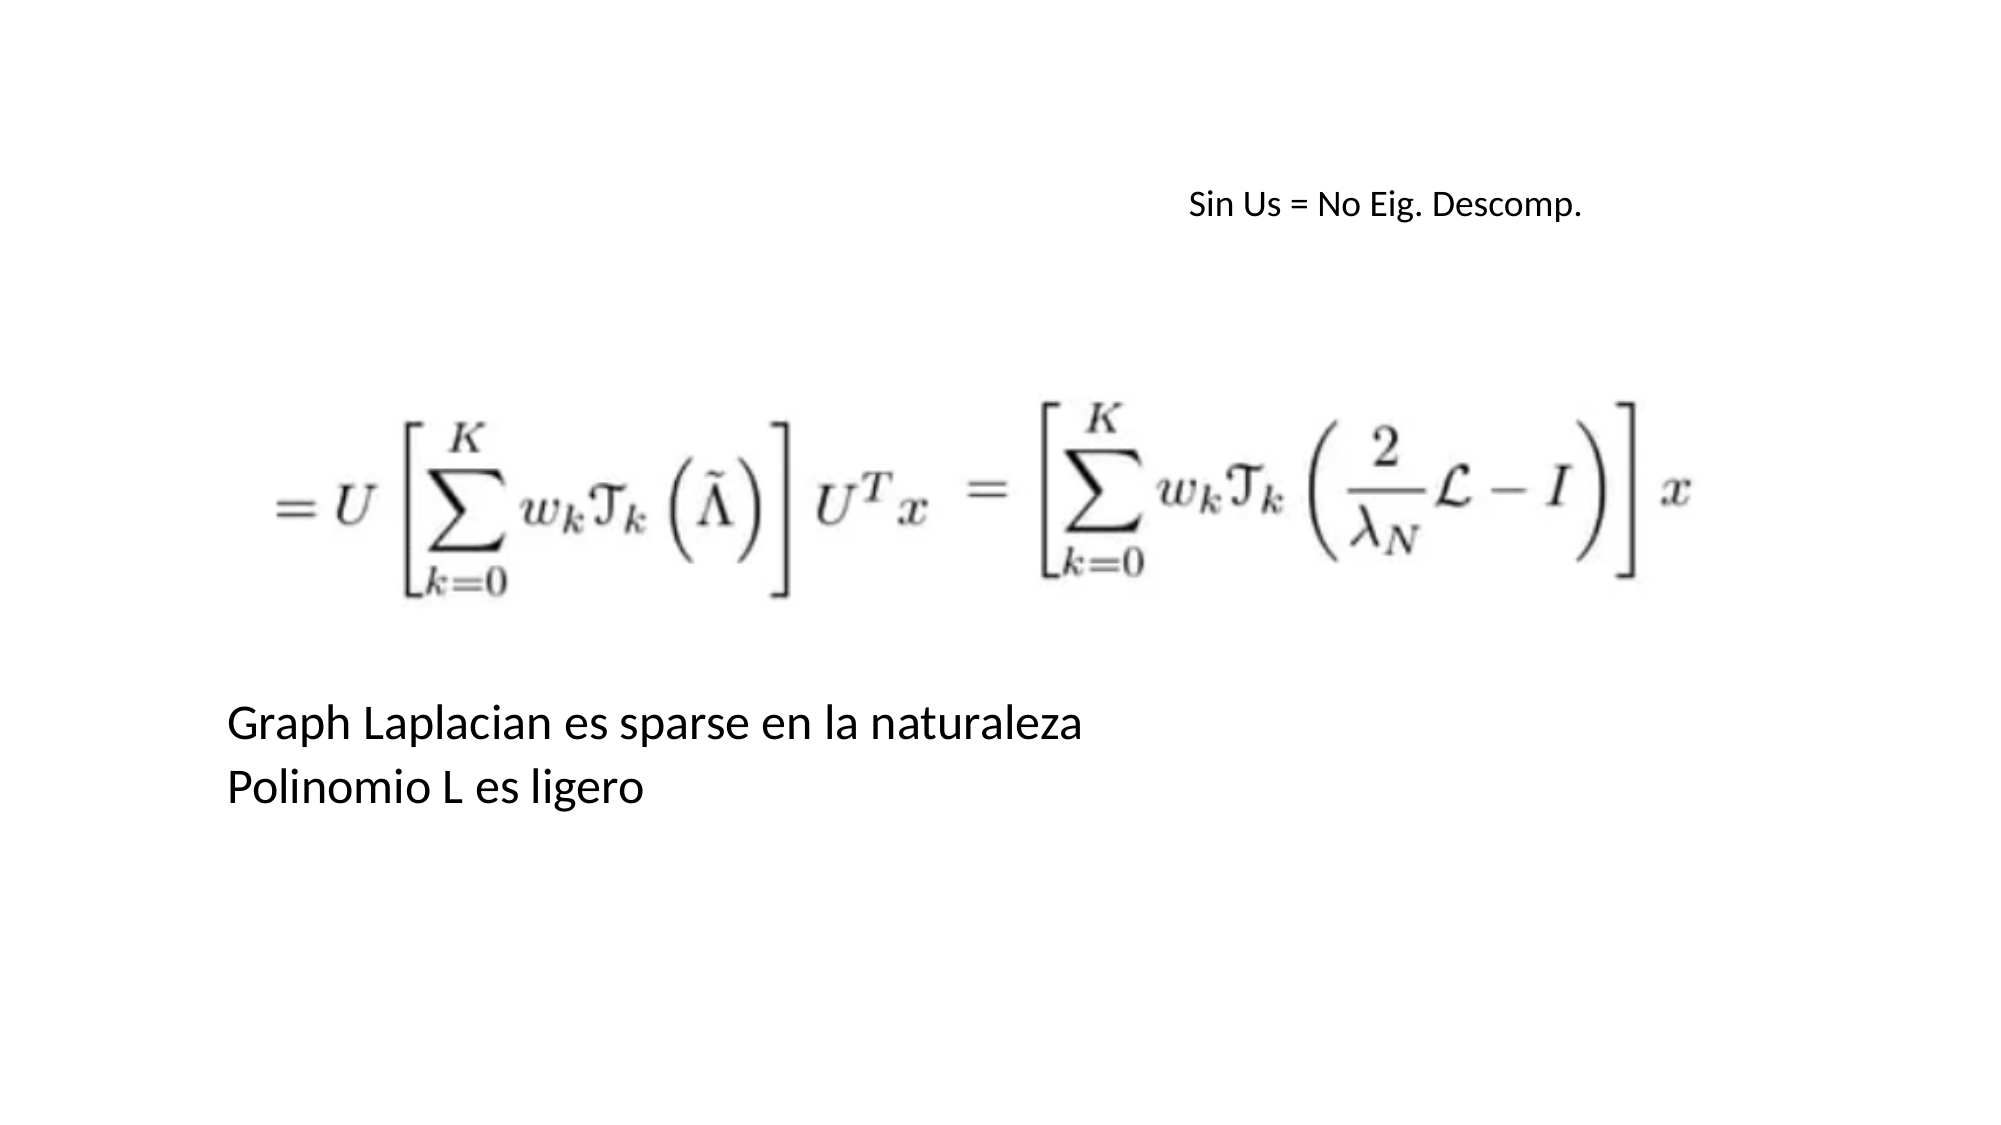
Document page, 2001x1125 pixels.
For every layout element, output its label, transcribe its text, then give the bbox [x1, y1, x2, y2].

text_box Sin Us = No Eig. Descomp. [1174, 171, 1863, 231]
picture [220, 394, 1780, 643]
